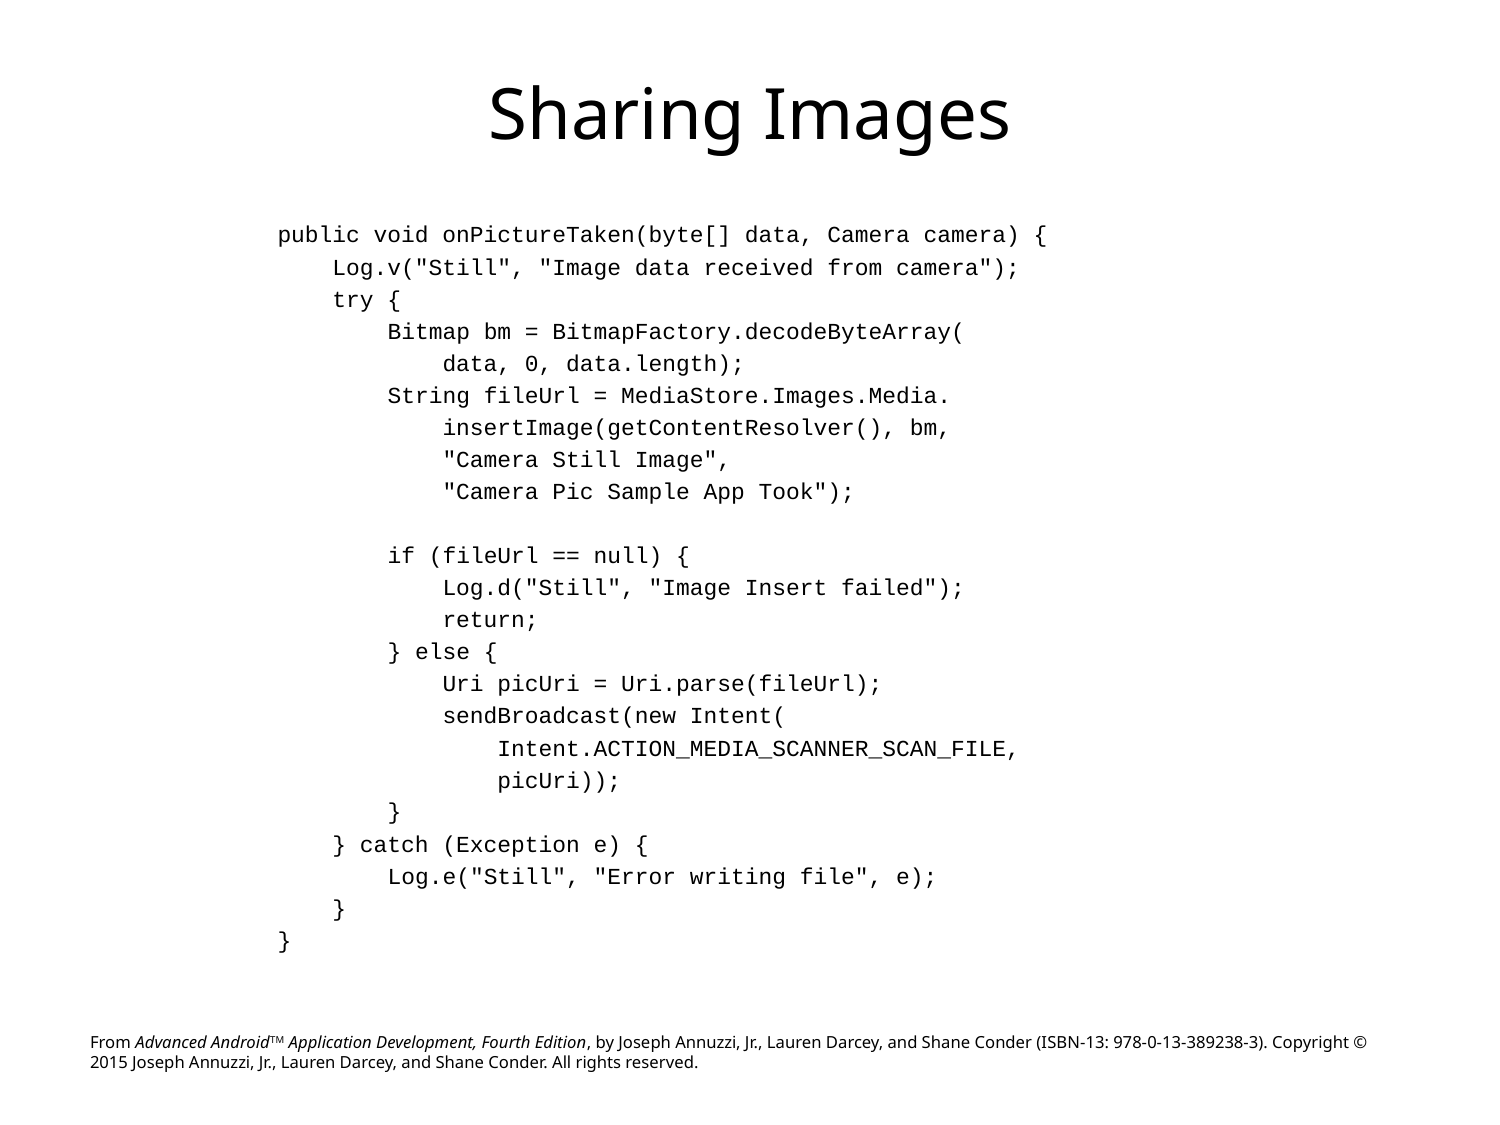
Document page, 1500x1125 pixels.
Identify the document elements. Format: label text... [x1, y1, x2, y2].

title Sharing Images [75, 45, 1425, 188]
footer From Advanced AndroidTM Application Development, Fourth Edition, by Joseph Annuzzi, Jr., Lauren Darcey, and Shane Conder (ISBN-13: 978-0-13-389238-3). Copyright © 2015 Joseph Annuzzi, Jr., Lauren Darcey, and Shane Conder. All rights reserved. [74, 1024, 1426, 1103]
list public void onPictureTaken(byte[] data, Camera camera) { Log.v("Still", "Image data received from camera"); try { Bitmap bm = BitmapFactory.decodeByteArray( data, 0, data.length); String fileUrl = MediaStore.Images.Media. insertImage(getContentResolver(), bm, "Camera Still Image", "Camera Pic Sample App Took"); if (fileUrl == null) { Log.d("Still", "Image Insert failed"); return; } else { Uri picUri = Uri.parse(fileUrl); sendBroadcast(new Intent( Intent.ACTION_MEDIA_SCANNER_SCAN_FILE, picUri)); } } catch (Exception e) { Log.e("Still", "Error writing file", e); } } [75, 212, 1425, 1005]
